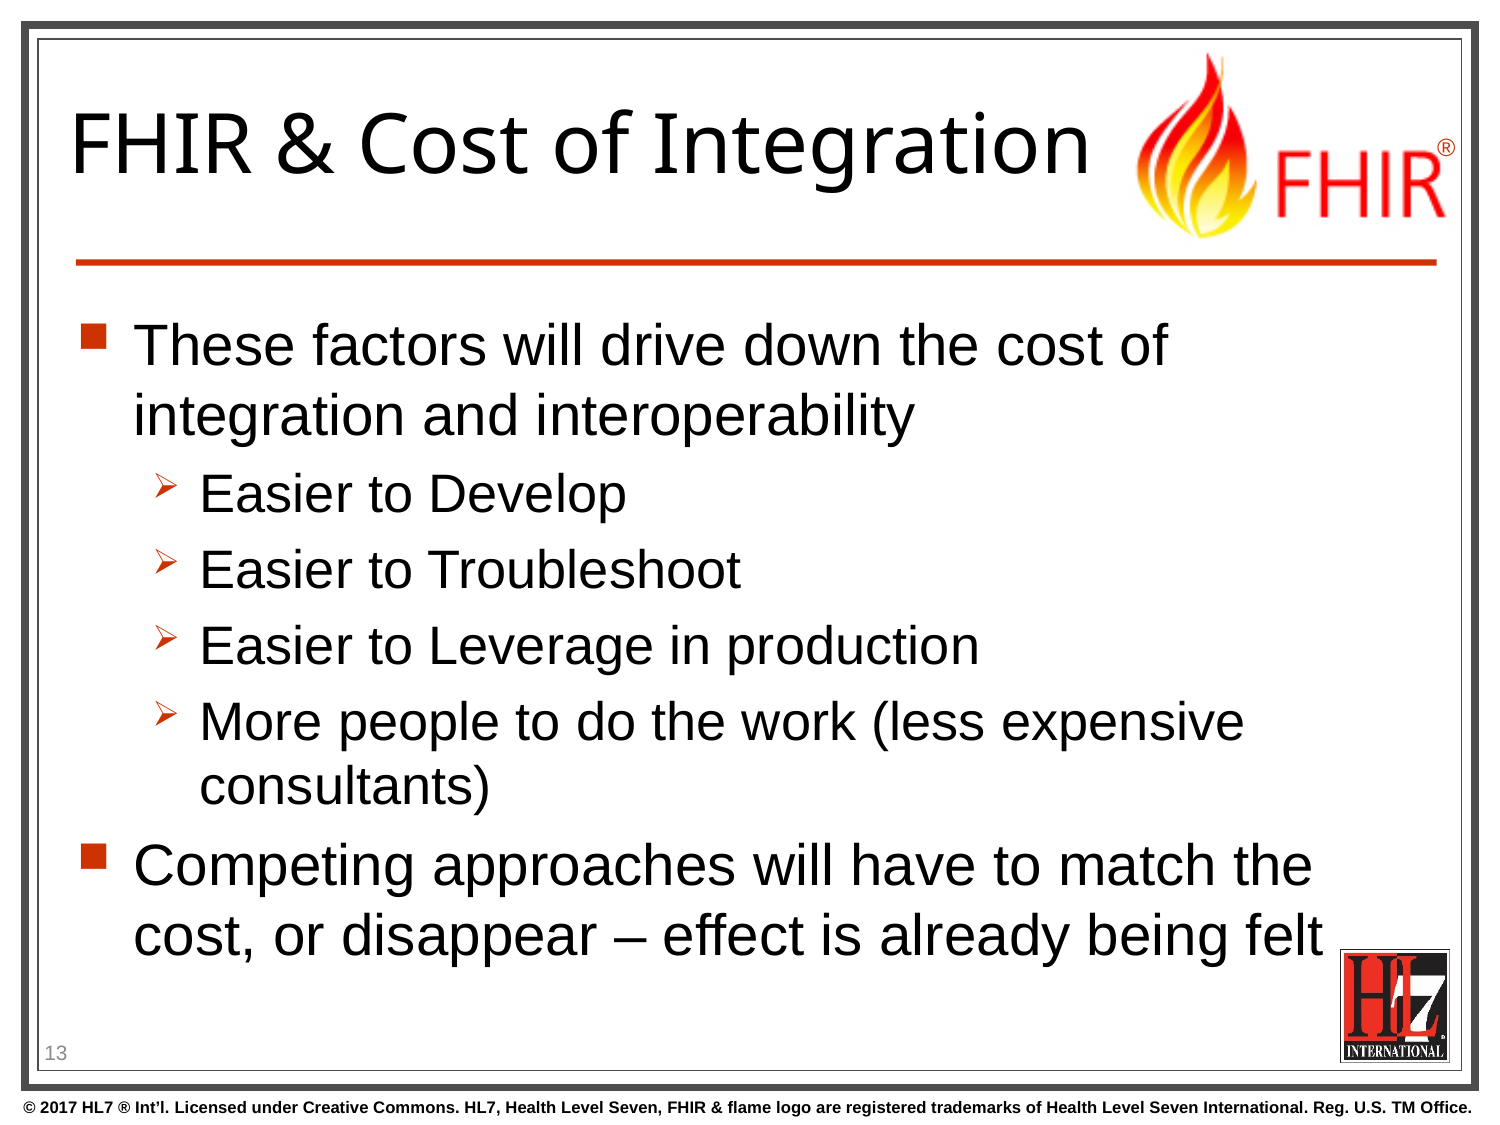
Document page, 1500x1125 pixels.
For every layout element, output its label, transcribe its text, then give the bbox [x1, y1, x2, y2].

title FHIR & Cost of Integration [53, 54, 1128, 244]
picture [1124, 42, 1458, 249]
slide_number 13 [29, 1034, 148, 1071]
picture [1340, 949, 1450, 1063]
list These factors will drive down the cost of integration and interoperability Easier to Develop Easier to Troubleshoot Easier to Leverage in production More people to do the work (less expensive consultants) Competing approaches will have to match the cost, or disappear – effect is already being felt [62, 299, 1438, 1059]
